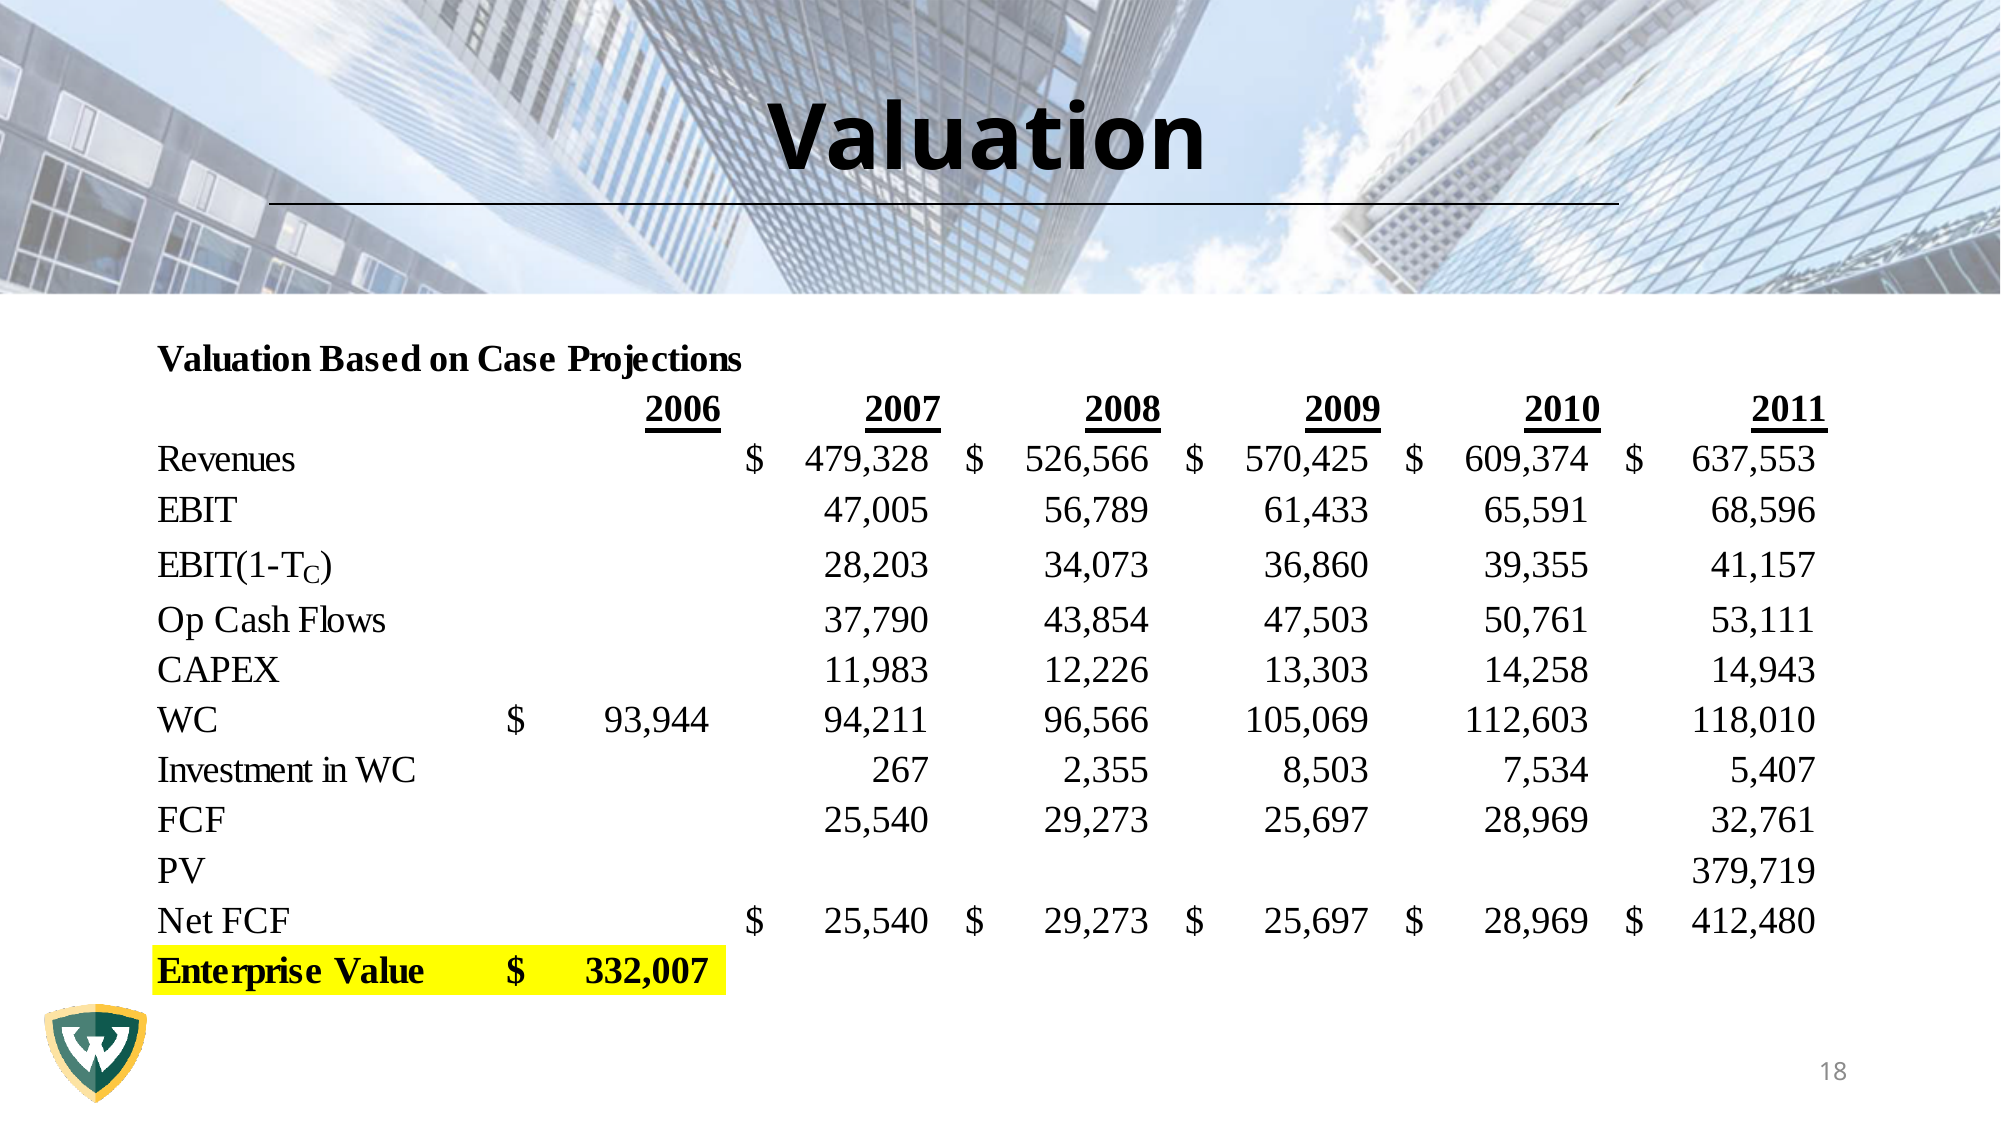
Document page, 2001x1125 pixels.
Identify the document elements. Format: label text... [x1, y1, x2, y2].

title Valuation [137, 31, 1863, 249]
picture [0, 0, 2001, 1125]
slide_number 18 [1412, 1042, 1863, 1103]
